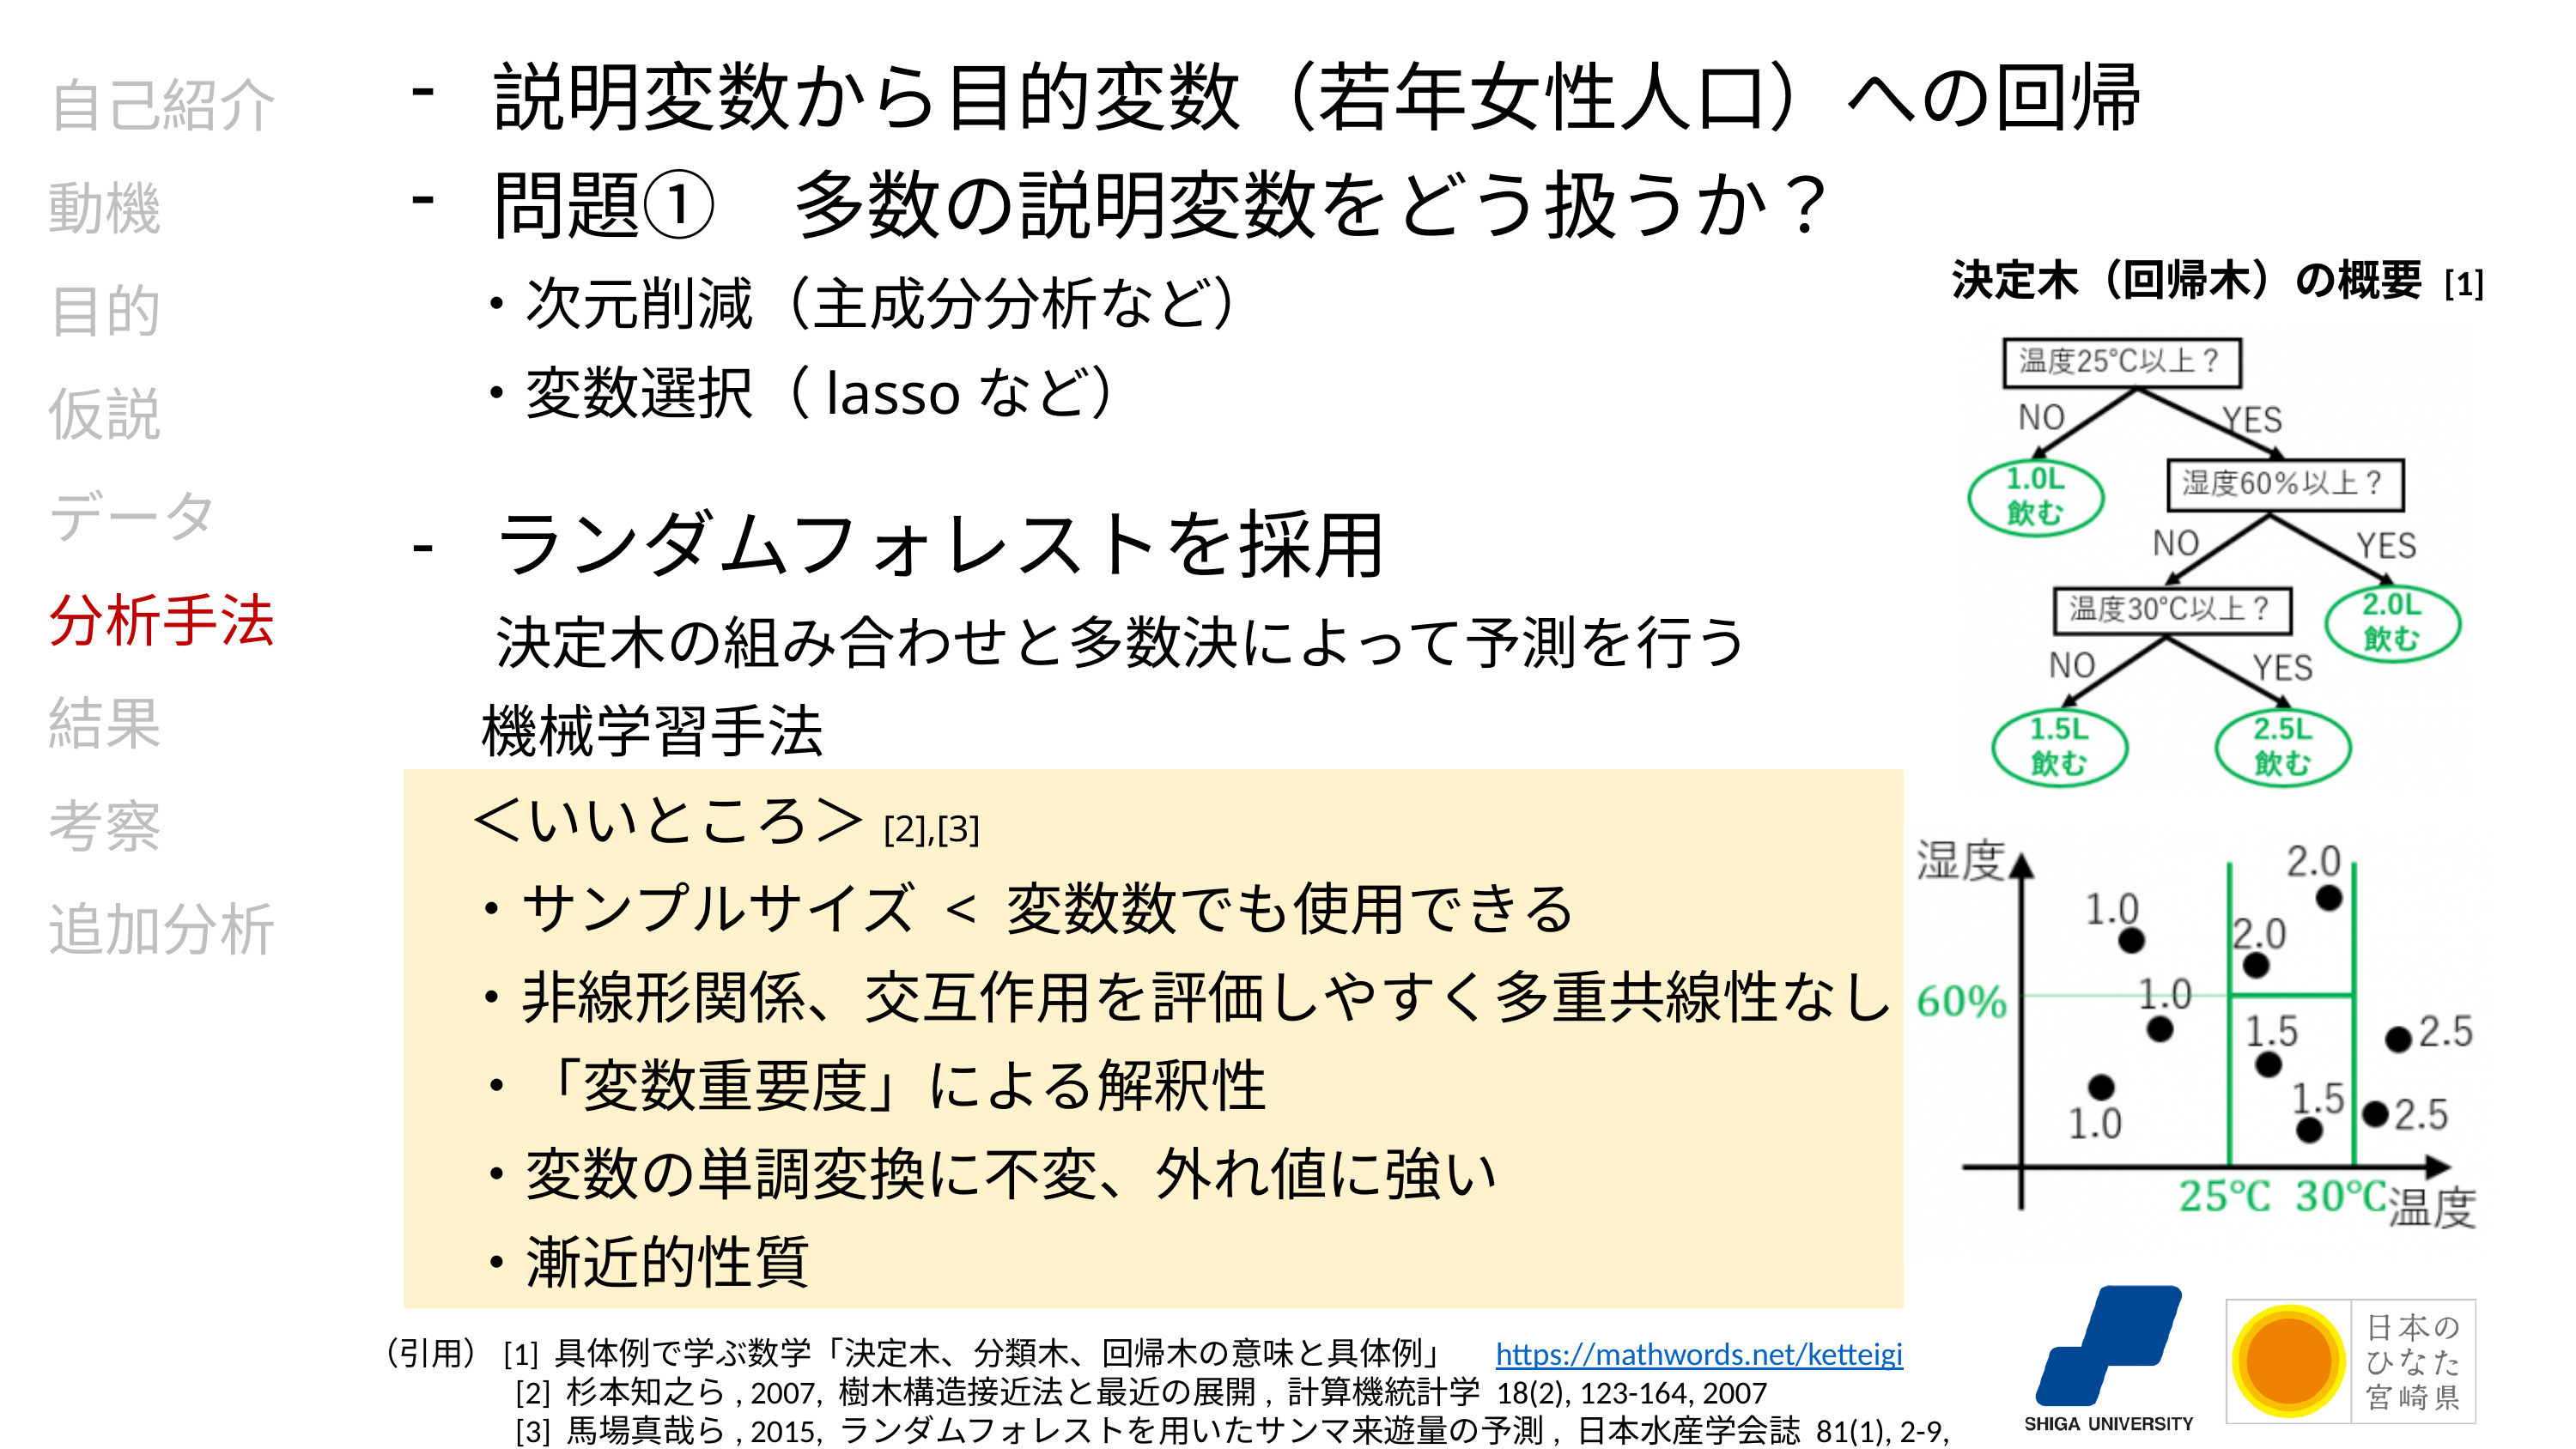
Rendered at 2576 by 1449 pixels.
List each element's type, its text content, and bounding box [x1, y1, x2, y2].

picture [2225, 1298, 2476, 1424]
picture [1963, 328, 2474, 795]
text_box [403, 1263, 1905, 1309]
title 自己紹介 動機 目的 仮説 データ 分析手法 結果 考察 追加分析 [34, 28, 355, 1309]
text_box 決定木（回帰木）の概要 [1] [1939, 246, 2498, 311]
picture [2022, 1282, 2196, 1432]
list 説明変数から目的変数（若年女性人口）への回帰 問題① 多数の説明変数をどう扱うか？ ・次元削減（主成分分析など） ・変数選択（lassoなど） ランダムフォレストを採用 決定木の組み合わせと多数決によって予測を行う 機械学習手法 ＜いいところ＞[2],[3] ・サンプルサイズ < 変数数でも使用できる ・非線形関係、交互作用を評価しやすく多重共線性なし ・「変数重要度」による解釈性 ・変数の単調変換に不変、外れ値に強い ・漸近的性質 [398, 53, 2576, 1263]
text_box （引用）[1] 具体例で学ぶ数学「決定木、分類木、回帰木の意味と具体例」 https://mathwords.net/ketteigi [2] 杉本知之ら, 2007, 樹木構造接近法と最近の展開, 計算機統計学 18(2), 123-164, 2007 [3] 馬場真哉ら, 2015, ランダムフォレストを用いたサンマ来遊量の予測, 日本水産学会誌 81(1), 2-9, 2015 [354, 1326, 1997, 1449]
picture [1904, 828, 2496, 1263]
